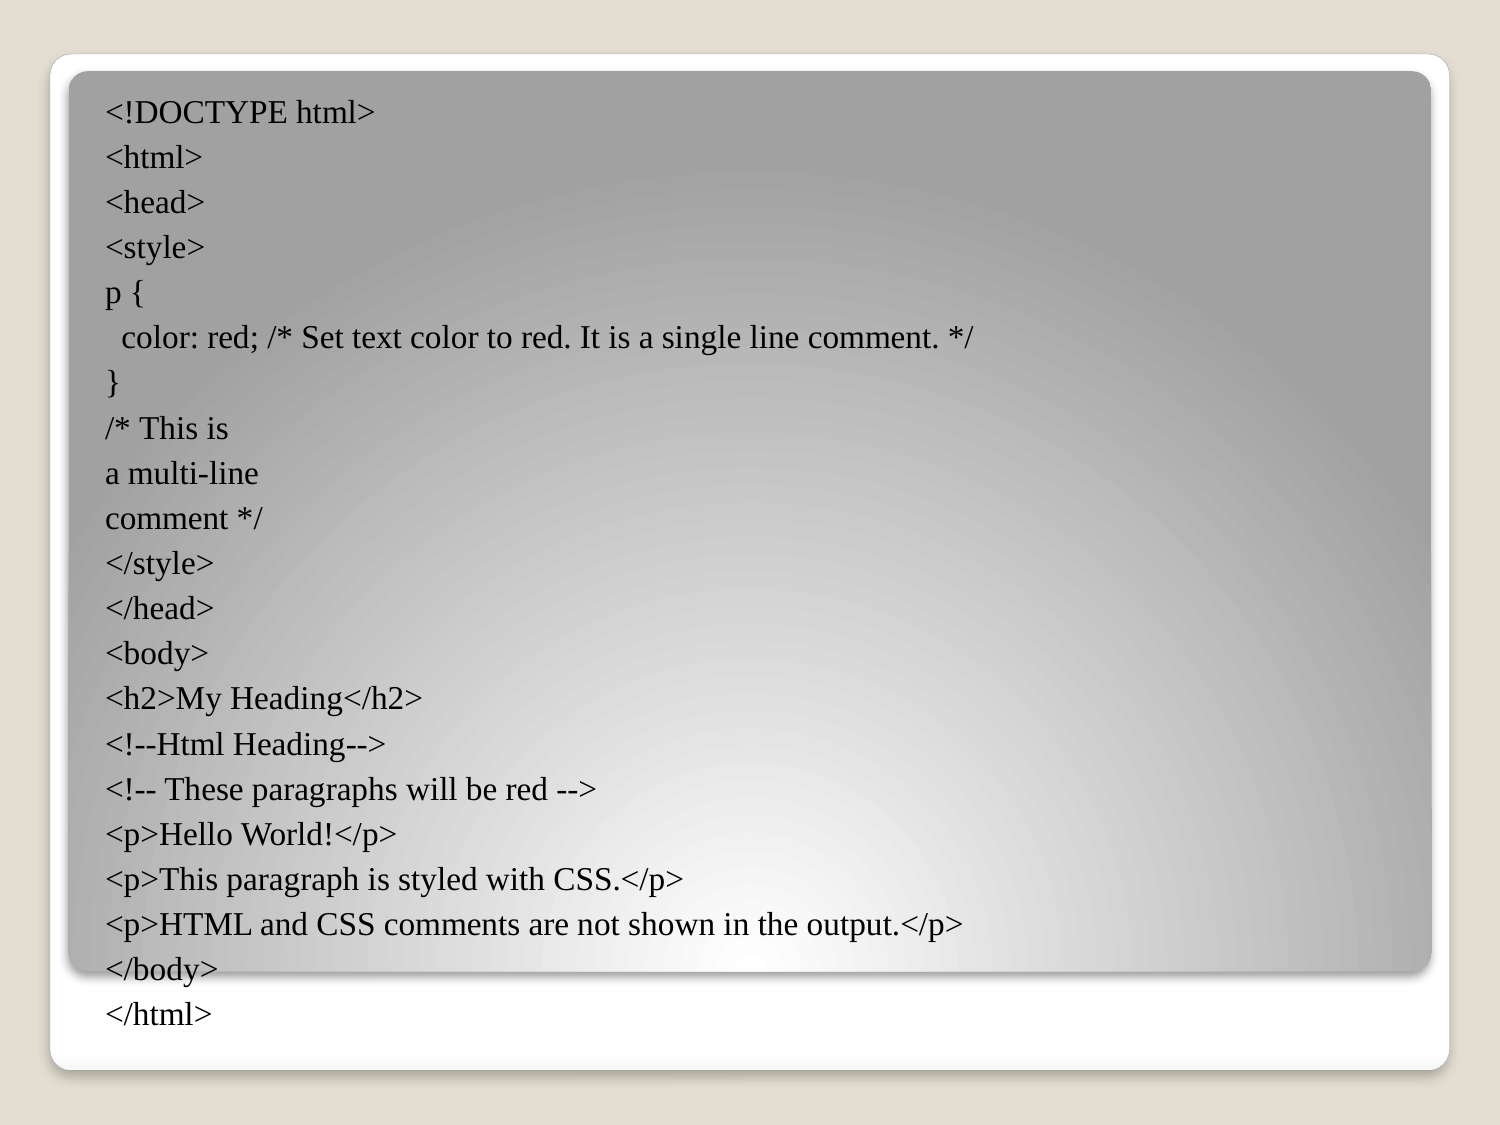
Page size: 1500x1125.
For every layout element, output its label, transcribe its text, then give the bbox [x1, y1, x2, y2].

list <!DOCTYPE html> <html> <head> <style> p { color: red; /* Set text color to red. It is a single line comment. */ } /* This is a multi-line comment */ </style> </head> <body> <h2>My Heading</h2> <!--Html Heading--> <!-- These paragraphs will be red --> <p>Hello World!</p> <p>This paragraph is styled with CSS.</p> <p>HTML and CSS comments are not shown in the output.</p> </body> </html> [75, 75, 1425, 955]
